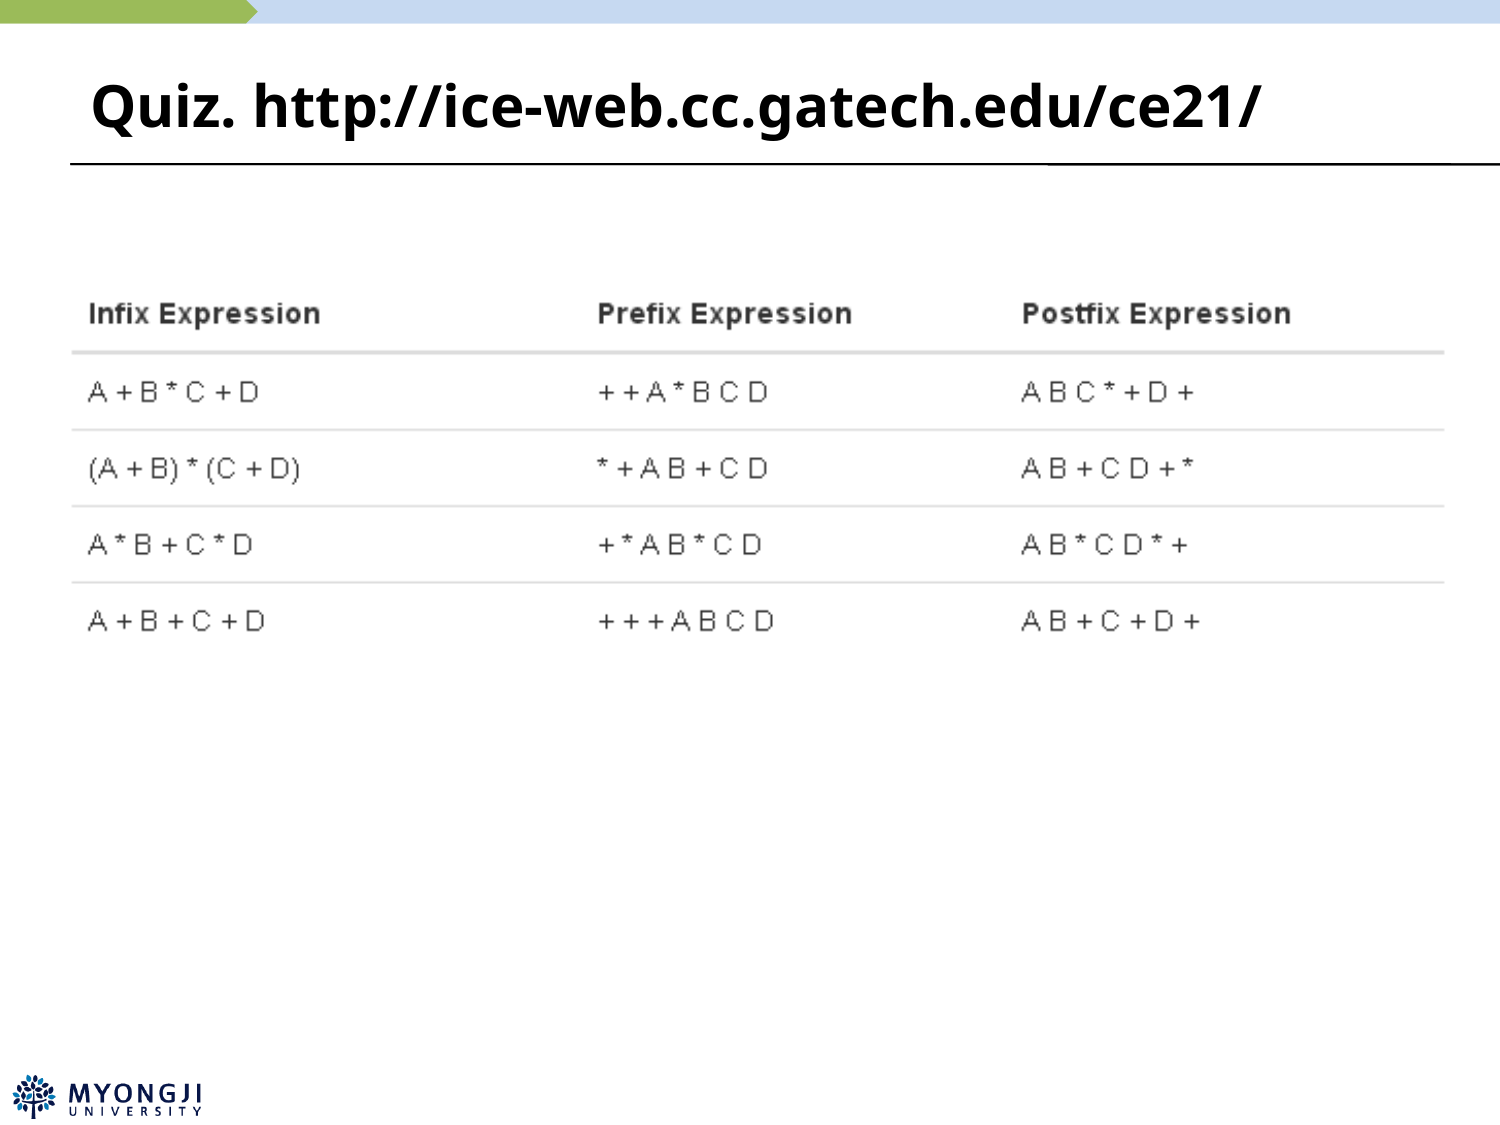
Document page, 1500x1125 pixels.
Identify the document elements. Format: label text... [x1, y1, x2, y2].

picture [0, 1066, 256, 1125]
title Quiz. http://ice-web.cc.gatech.edu/ce21/ [75, 45, 1477, 164]
picture [62, 287, 1451, 651]
